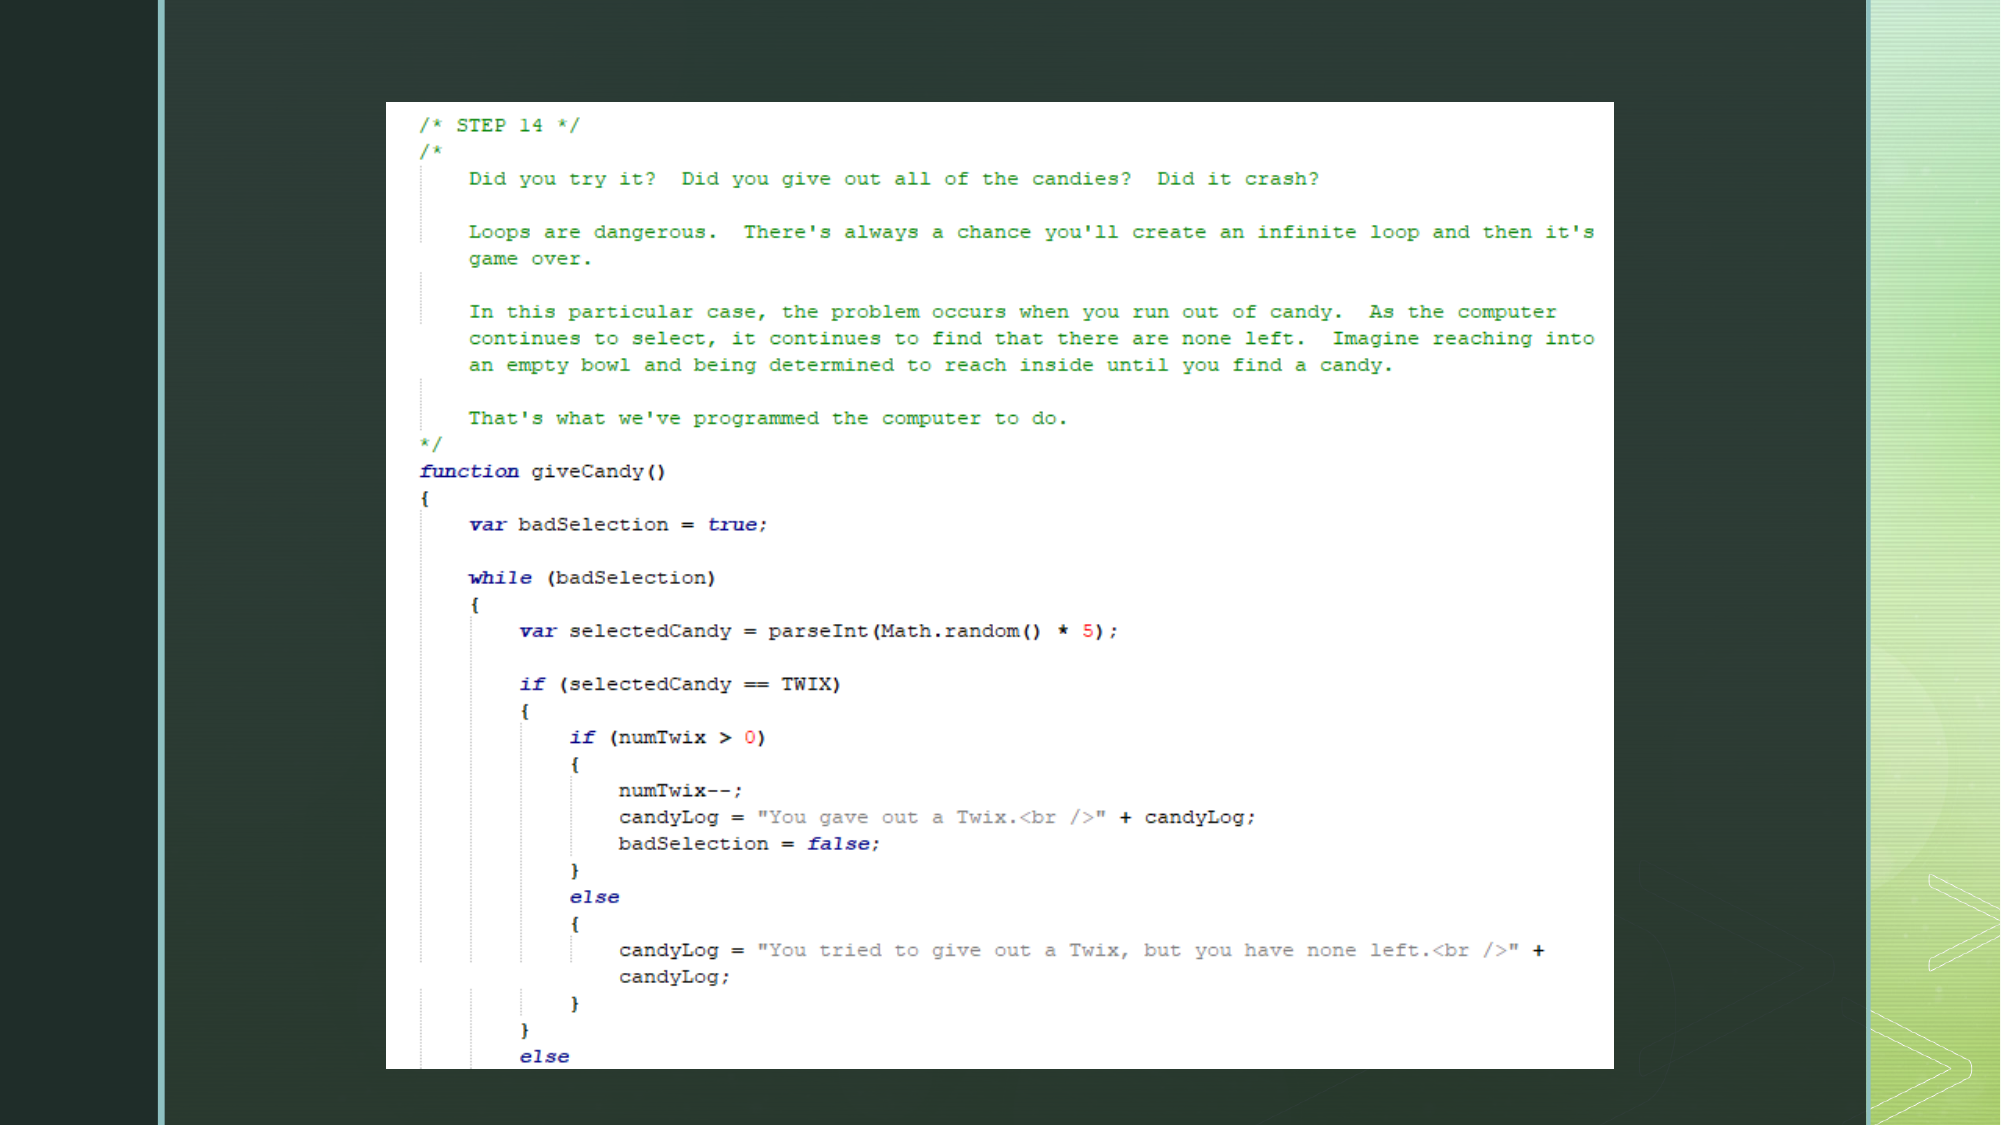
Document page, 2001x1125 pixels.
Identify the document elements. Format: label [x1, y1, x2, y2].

picture [1871, 0, 2001, 1125]
picture [386, 102, 1614, 1069]
